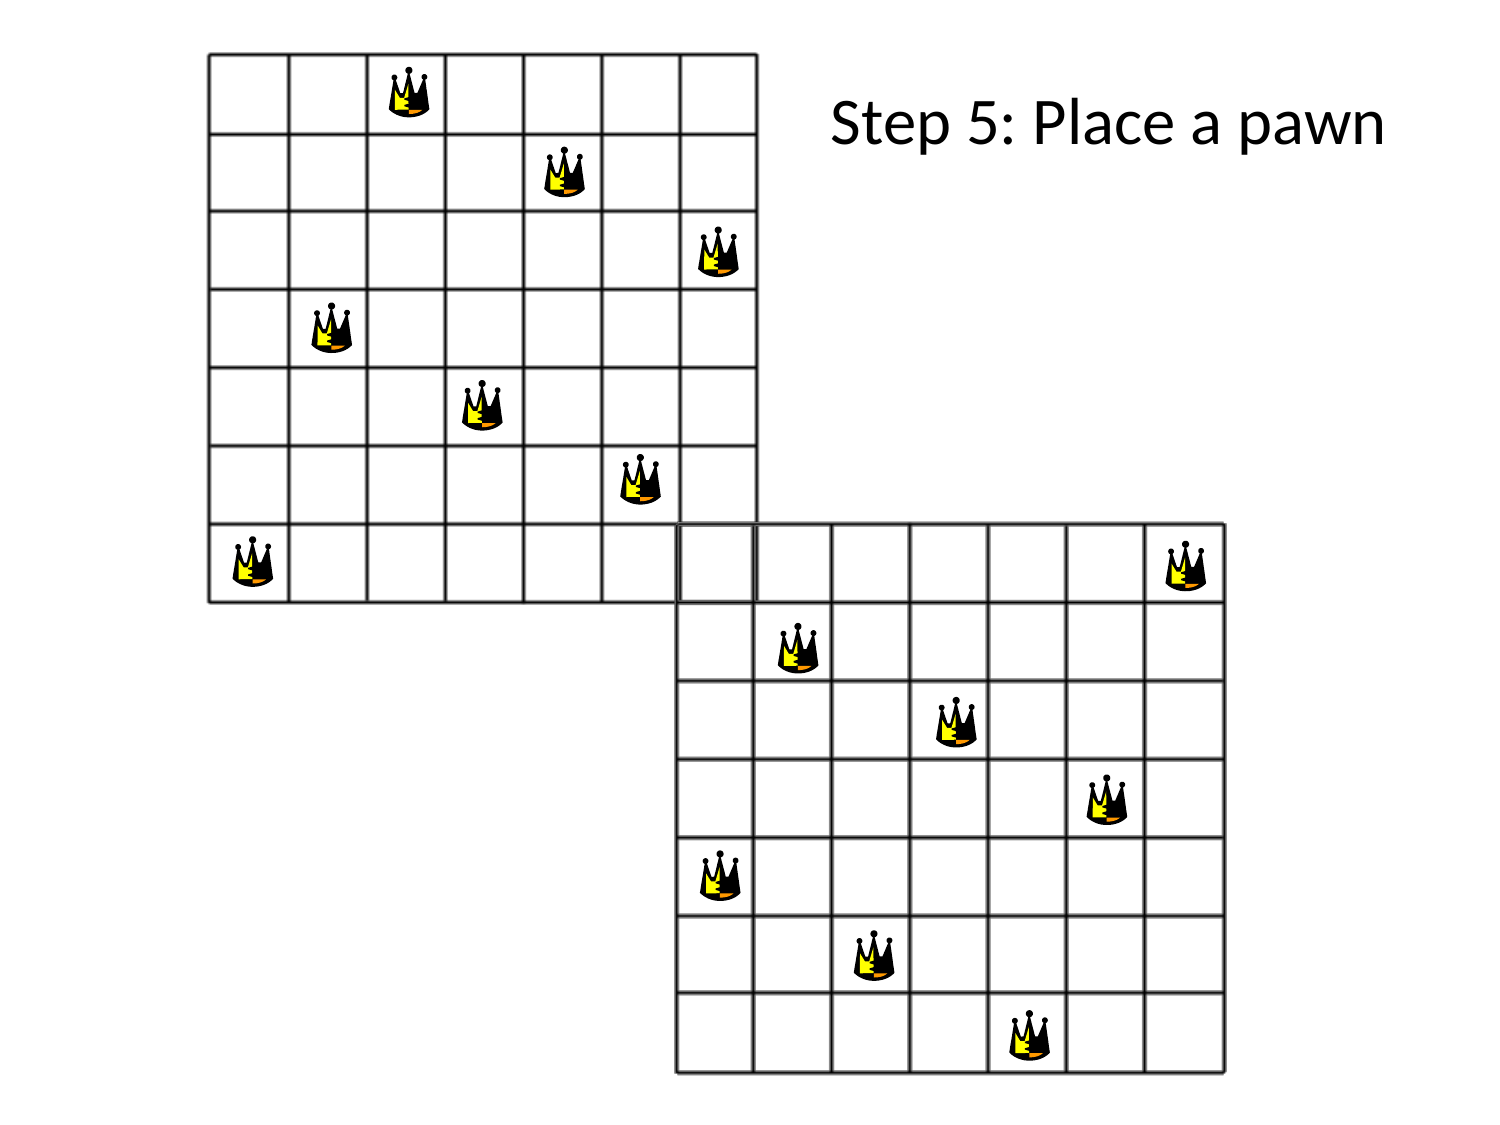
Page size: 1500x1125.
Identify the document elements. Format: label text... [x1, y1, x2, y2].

list Step 5: Place a pawn [815, 70, 1432, 358]
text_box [637, 486, 1264, 1113]
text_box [170, 15, 797, 641]
